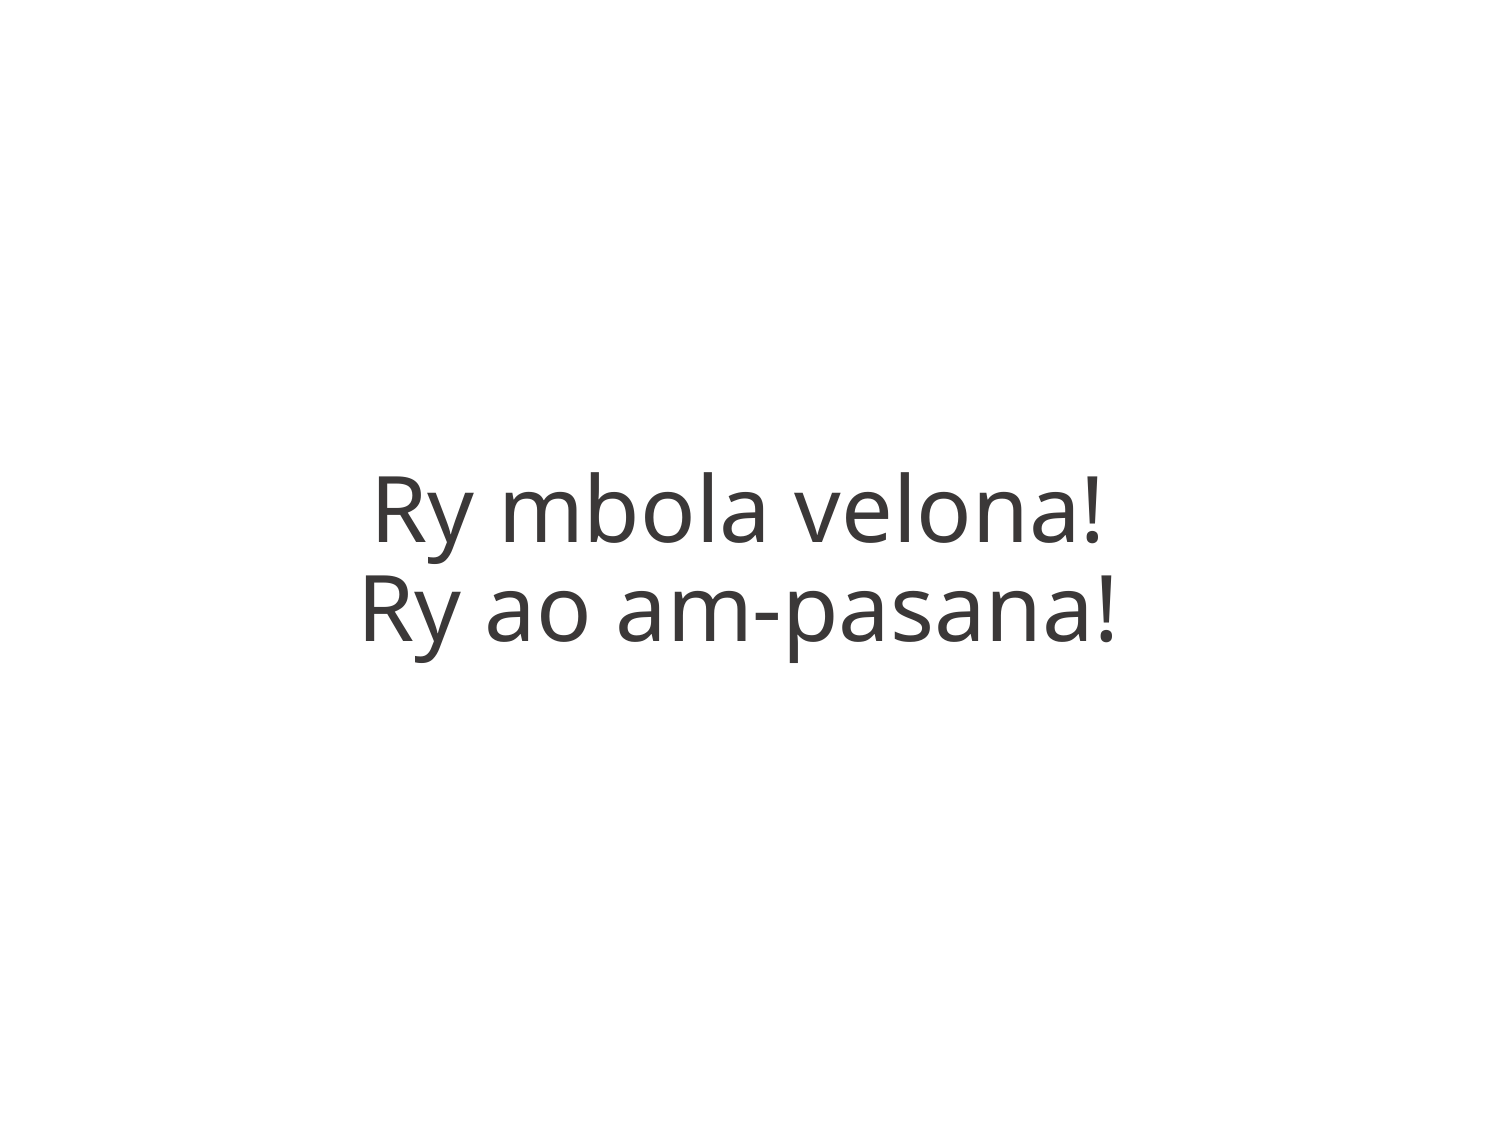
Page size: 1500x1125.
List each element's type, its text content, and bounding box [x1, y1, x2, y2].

title Ry mbola velona! Ry ao am-pasana! [103, 453, 1397, 672]
